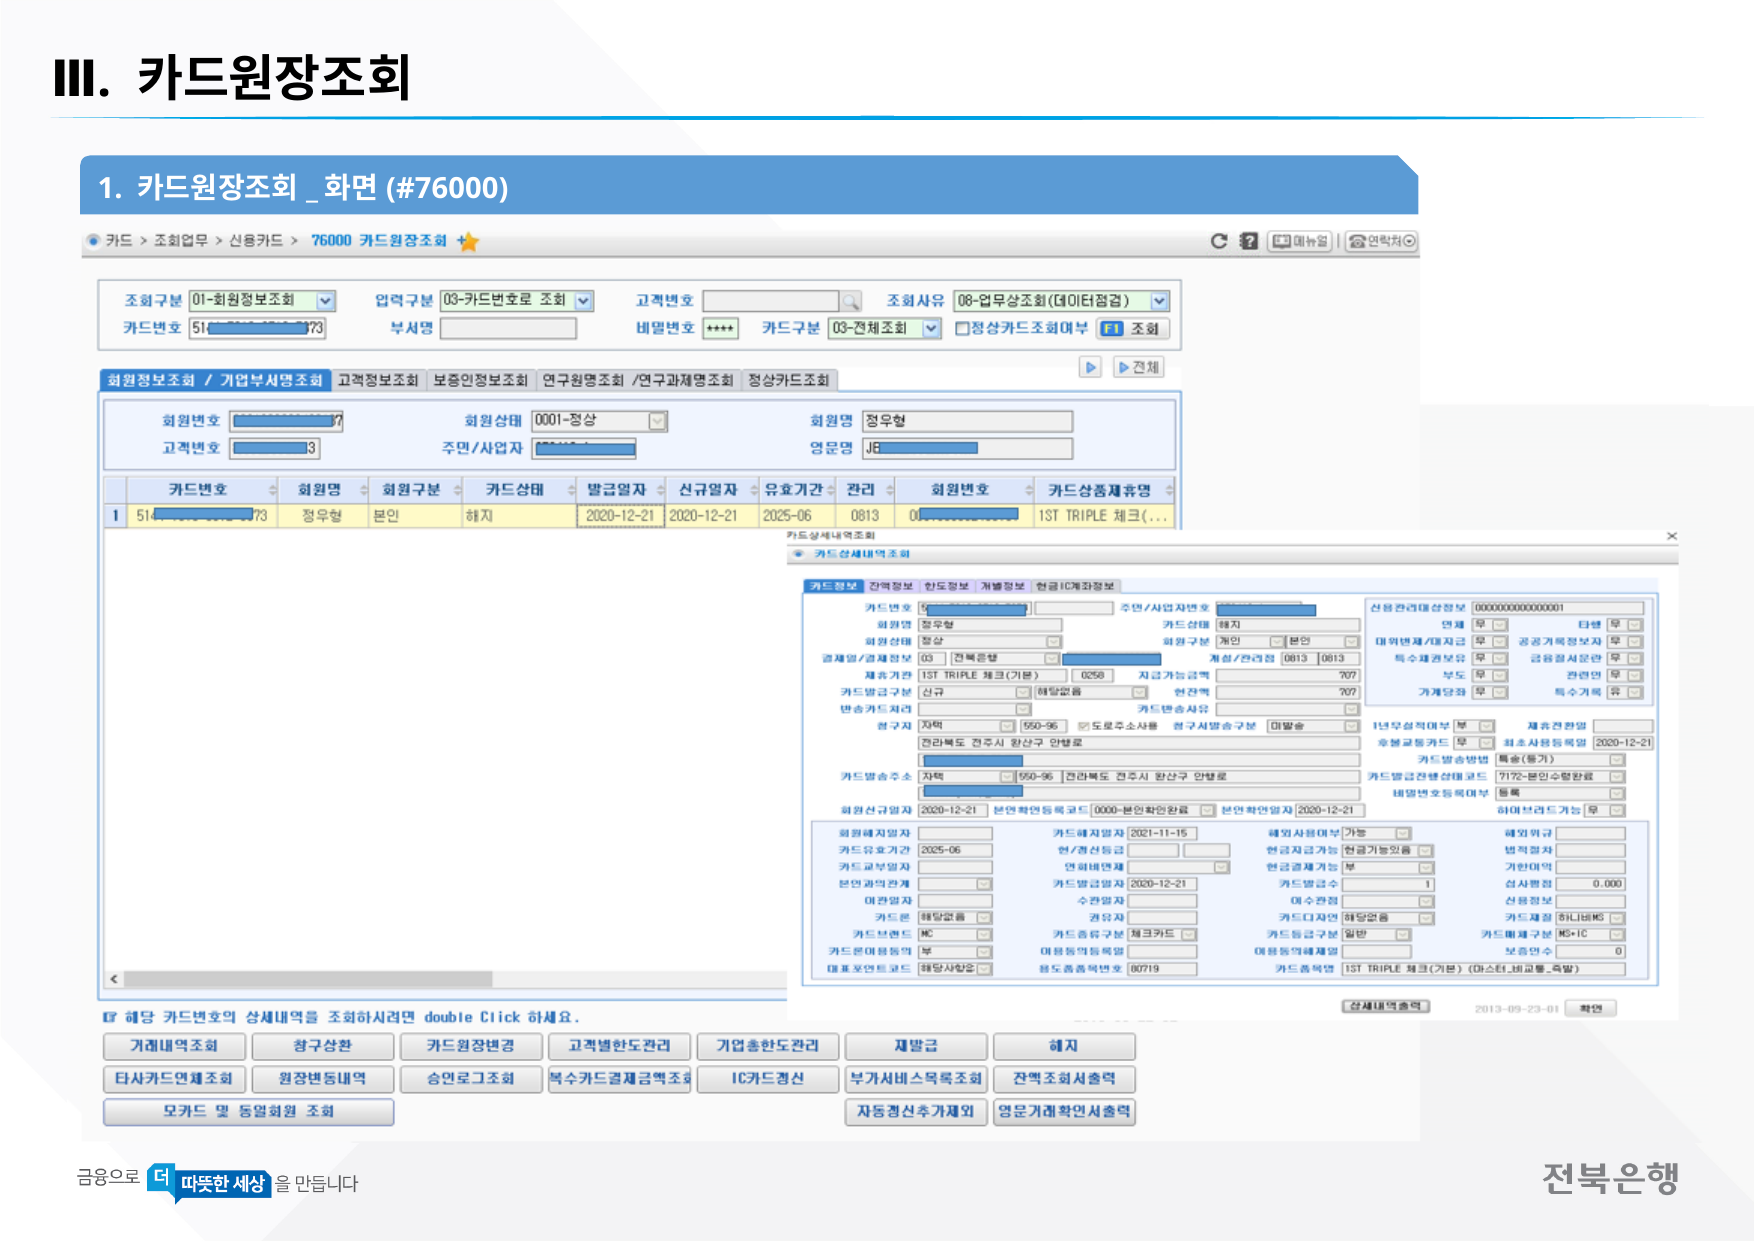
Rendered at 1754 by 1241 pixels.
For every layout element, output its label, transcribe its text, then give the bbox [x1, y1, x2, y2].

text_box 1. 카드원장조회_화면(#76000) [79, 154, 1419, 216]
picture [0, 0, 1754, 1241]
text_box Ⅲ. 카드원장조회 [50, 51, 1354, 107]
